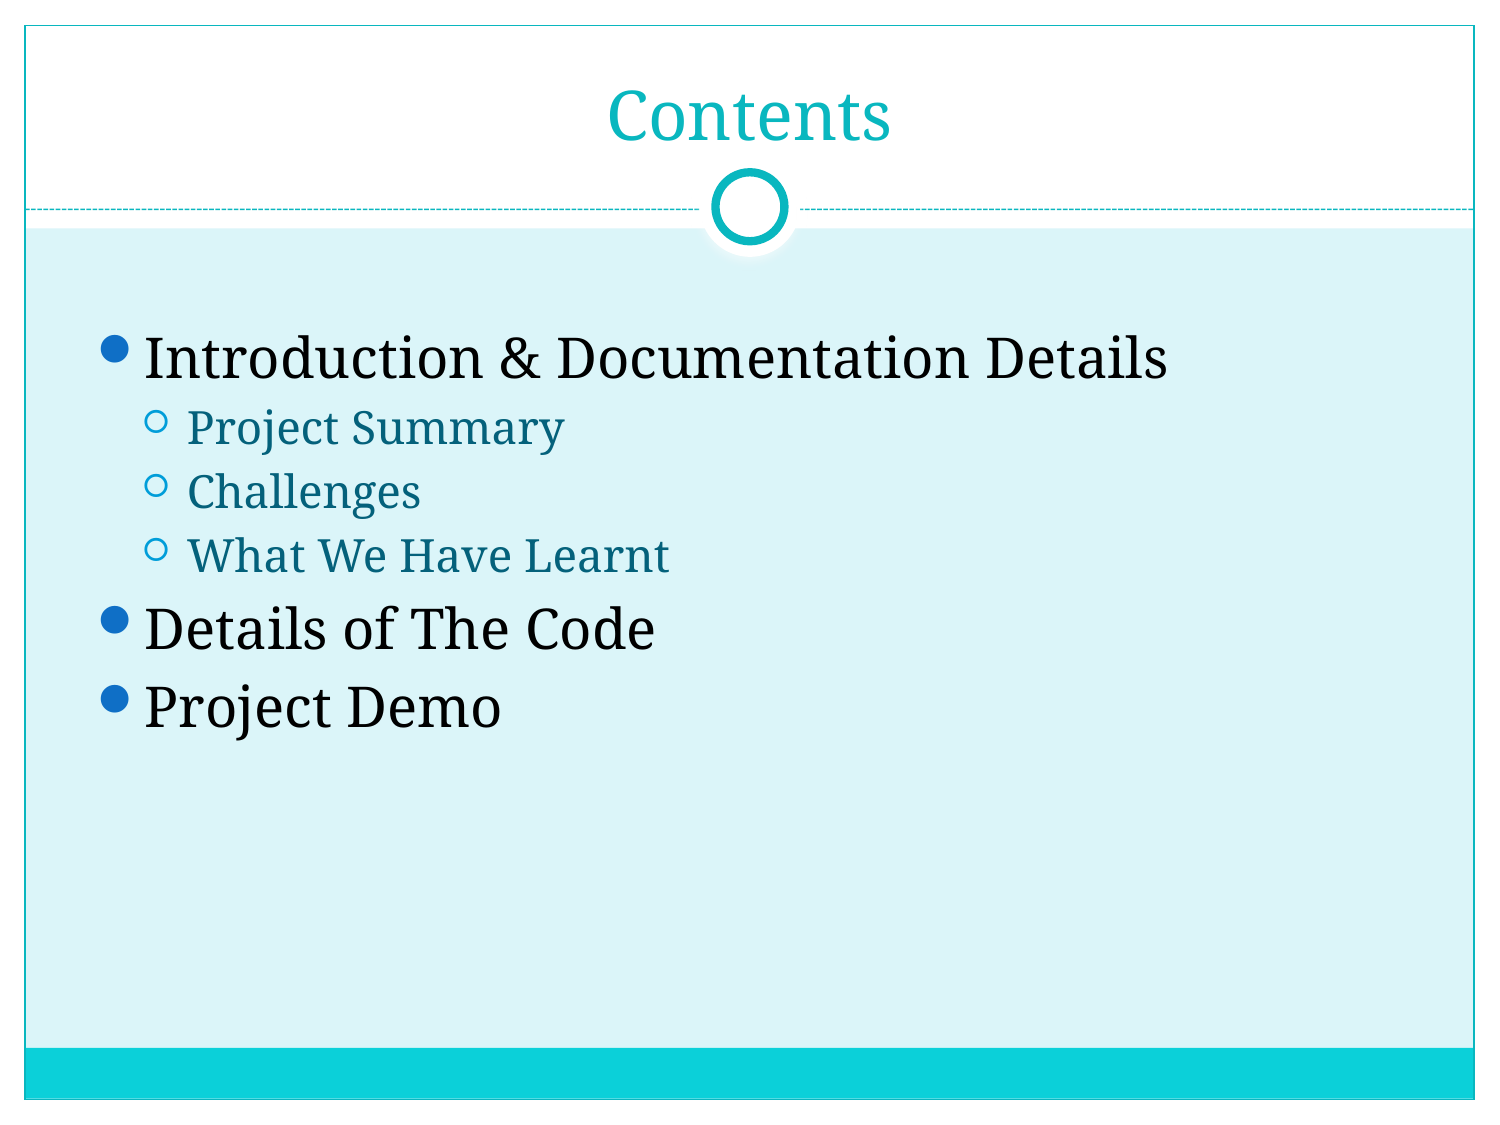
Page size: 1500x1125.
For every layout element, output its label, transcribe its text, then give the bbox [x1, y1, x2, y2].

list Introduction & Documentation Details Project Summary Challenges What We Have Learnt Details of The Code Project Demo [82, 314, 1341, 953]
title Contents [49, 37, 1450, 162]
